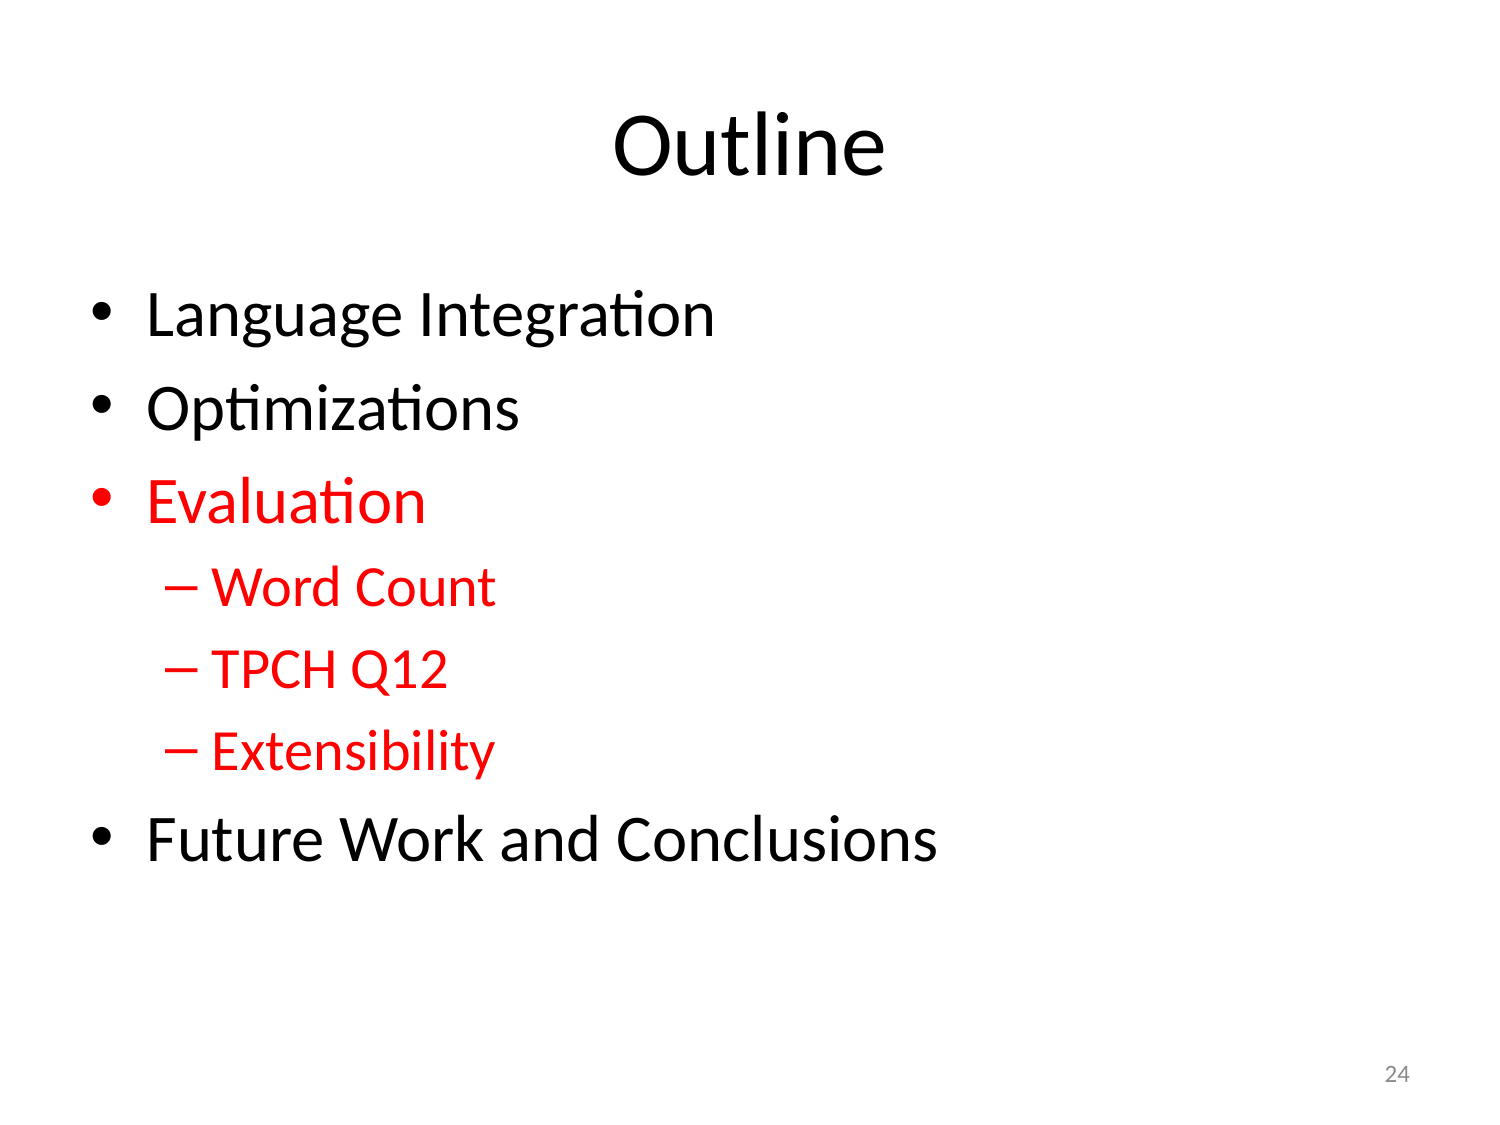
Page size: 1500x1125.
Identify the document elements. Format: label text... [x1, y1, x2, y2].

slide_number 24 [1074, 1042, 1425, 1103]
list Language Integration Optimizations Evaluation Word Count TPCH Q12 Extensibility Future Work and Conclusions [75, 262, 1425, 1005]
title Outline [75, 45, 1425, 233]
